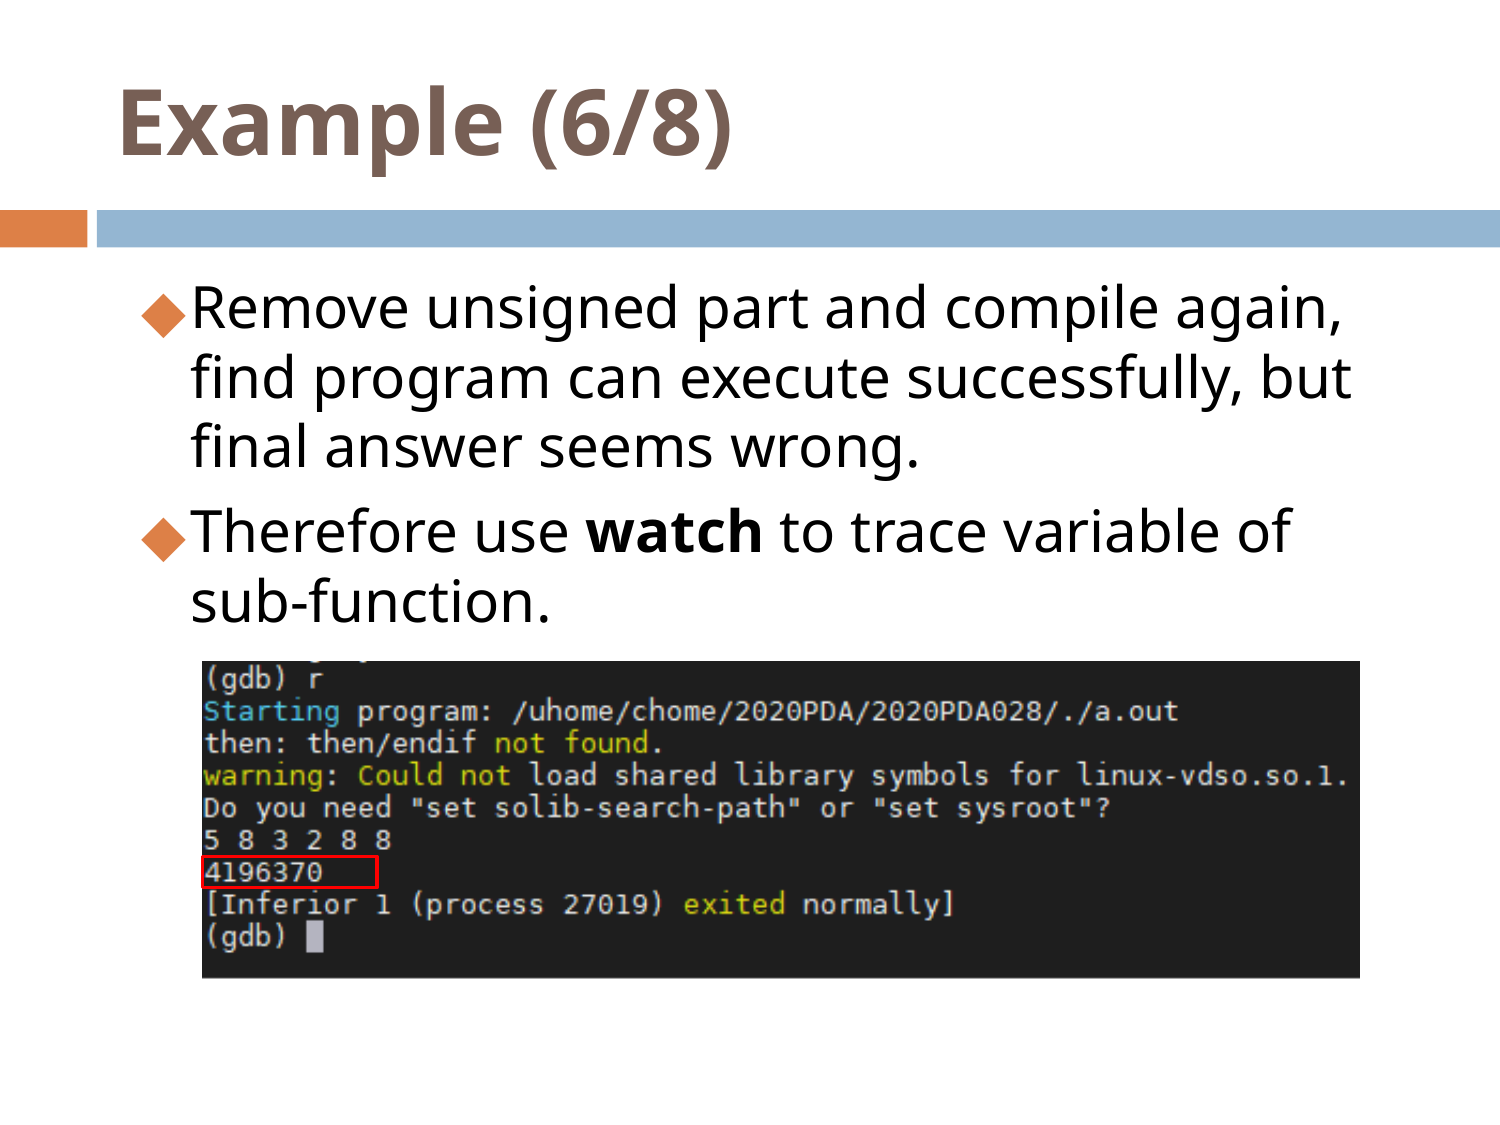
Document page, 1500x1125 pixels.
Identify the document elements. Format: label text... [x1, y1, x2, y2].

text_box Remove unsigned part and compile again, find program can execute successfully, but final answer seems wrong. Therefore use watch to trace variable of sub-function. [100, 262, 1408, 1071]
title Example (6/8) [100, 37, 1438, 200]
picture [201, 661, 1360, 981]
